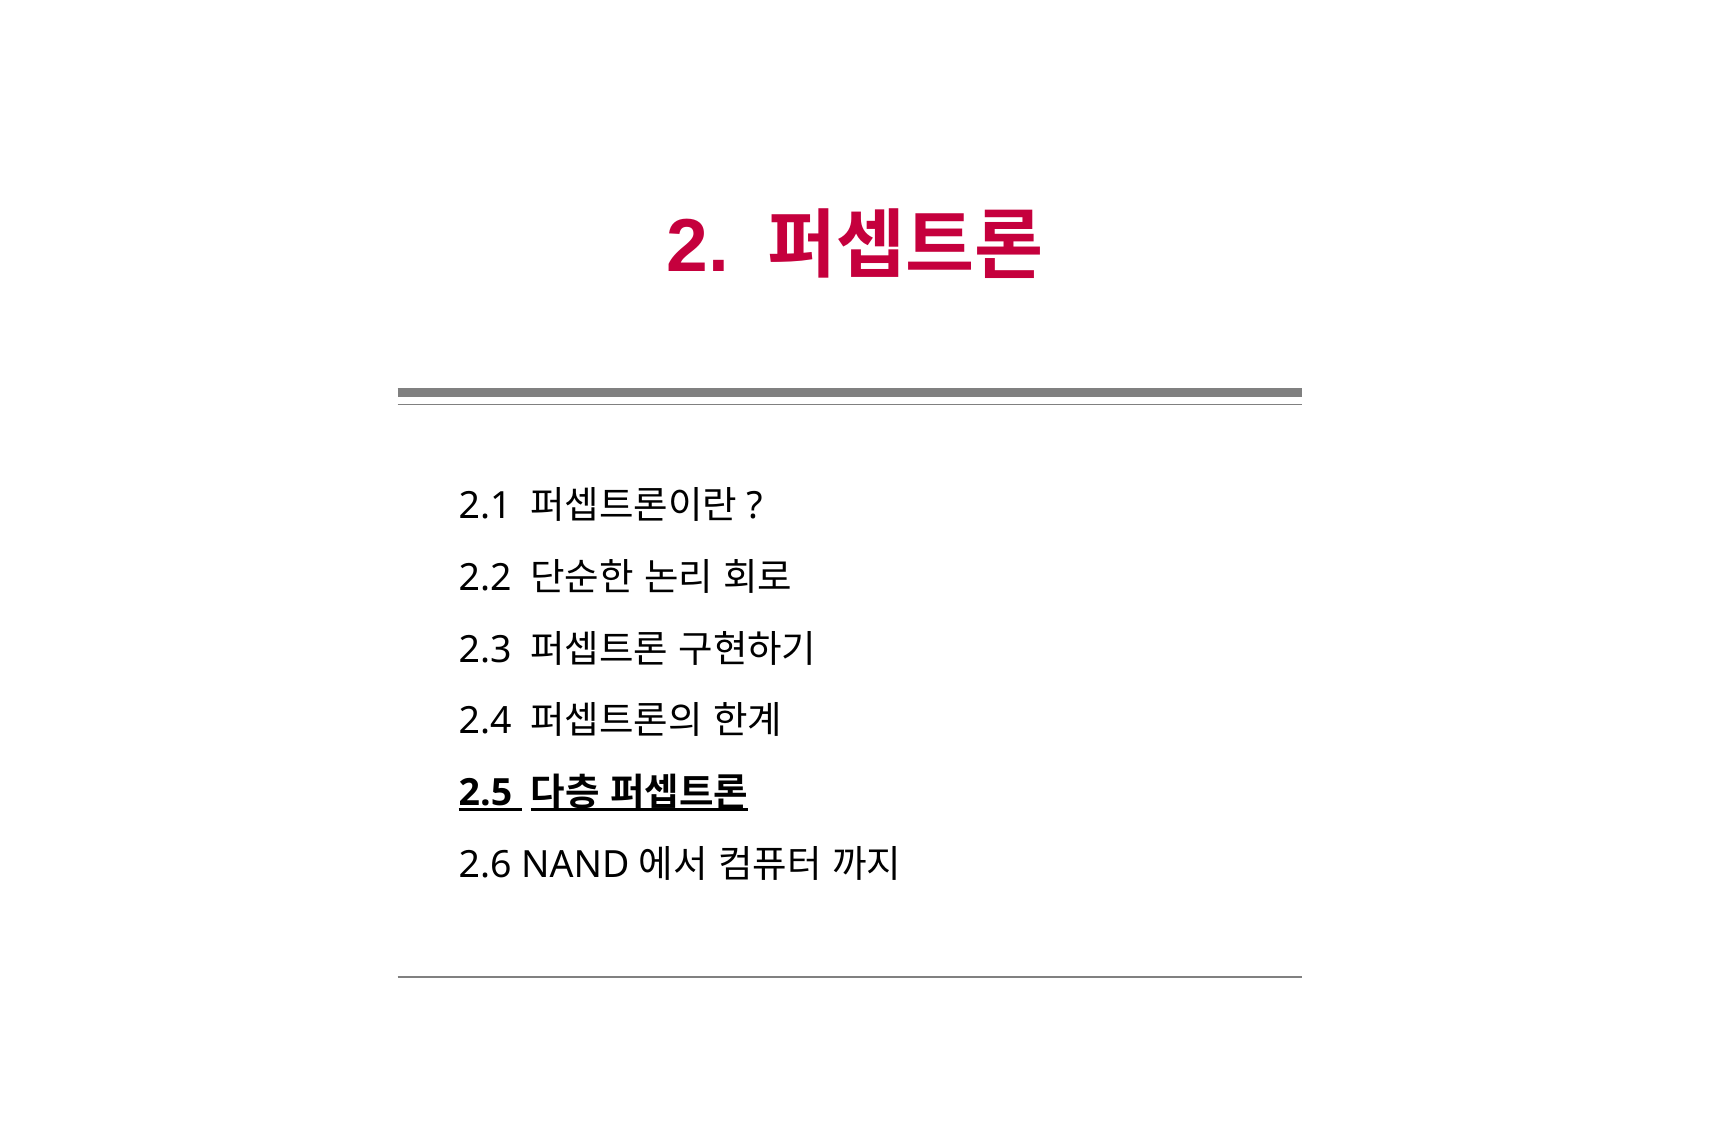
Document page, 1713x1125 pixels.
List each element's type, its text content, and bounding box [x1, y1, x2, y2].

text_box 2. 퍼셉트론 [289, 183, 1422, 299]
text_box 2.1 퍼셉트론이란? 2.2 단순한 논리 회로 2.3 퍼셉트론 구현하기 2.4 퍼셉트론의 한계 2.5 다층 퍼셉트론 2.6 NAND에서 컴퓨터 까지 [443, 451, 1299, 892]
